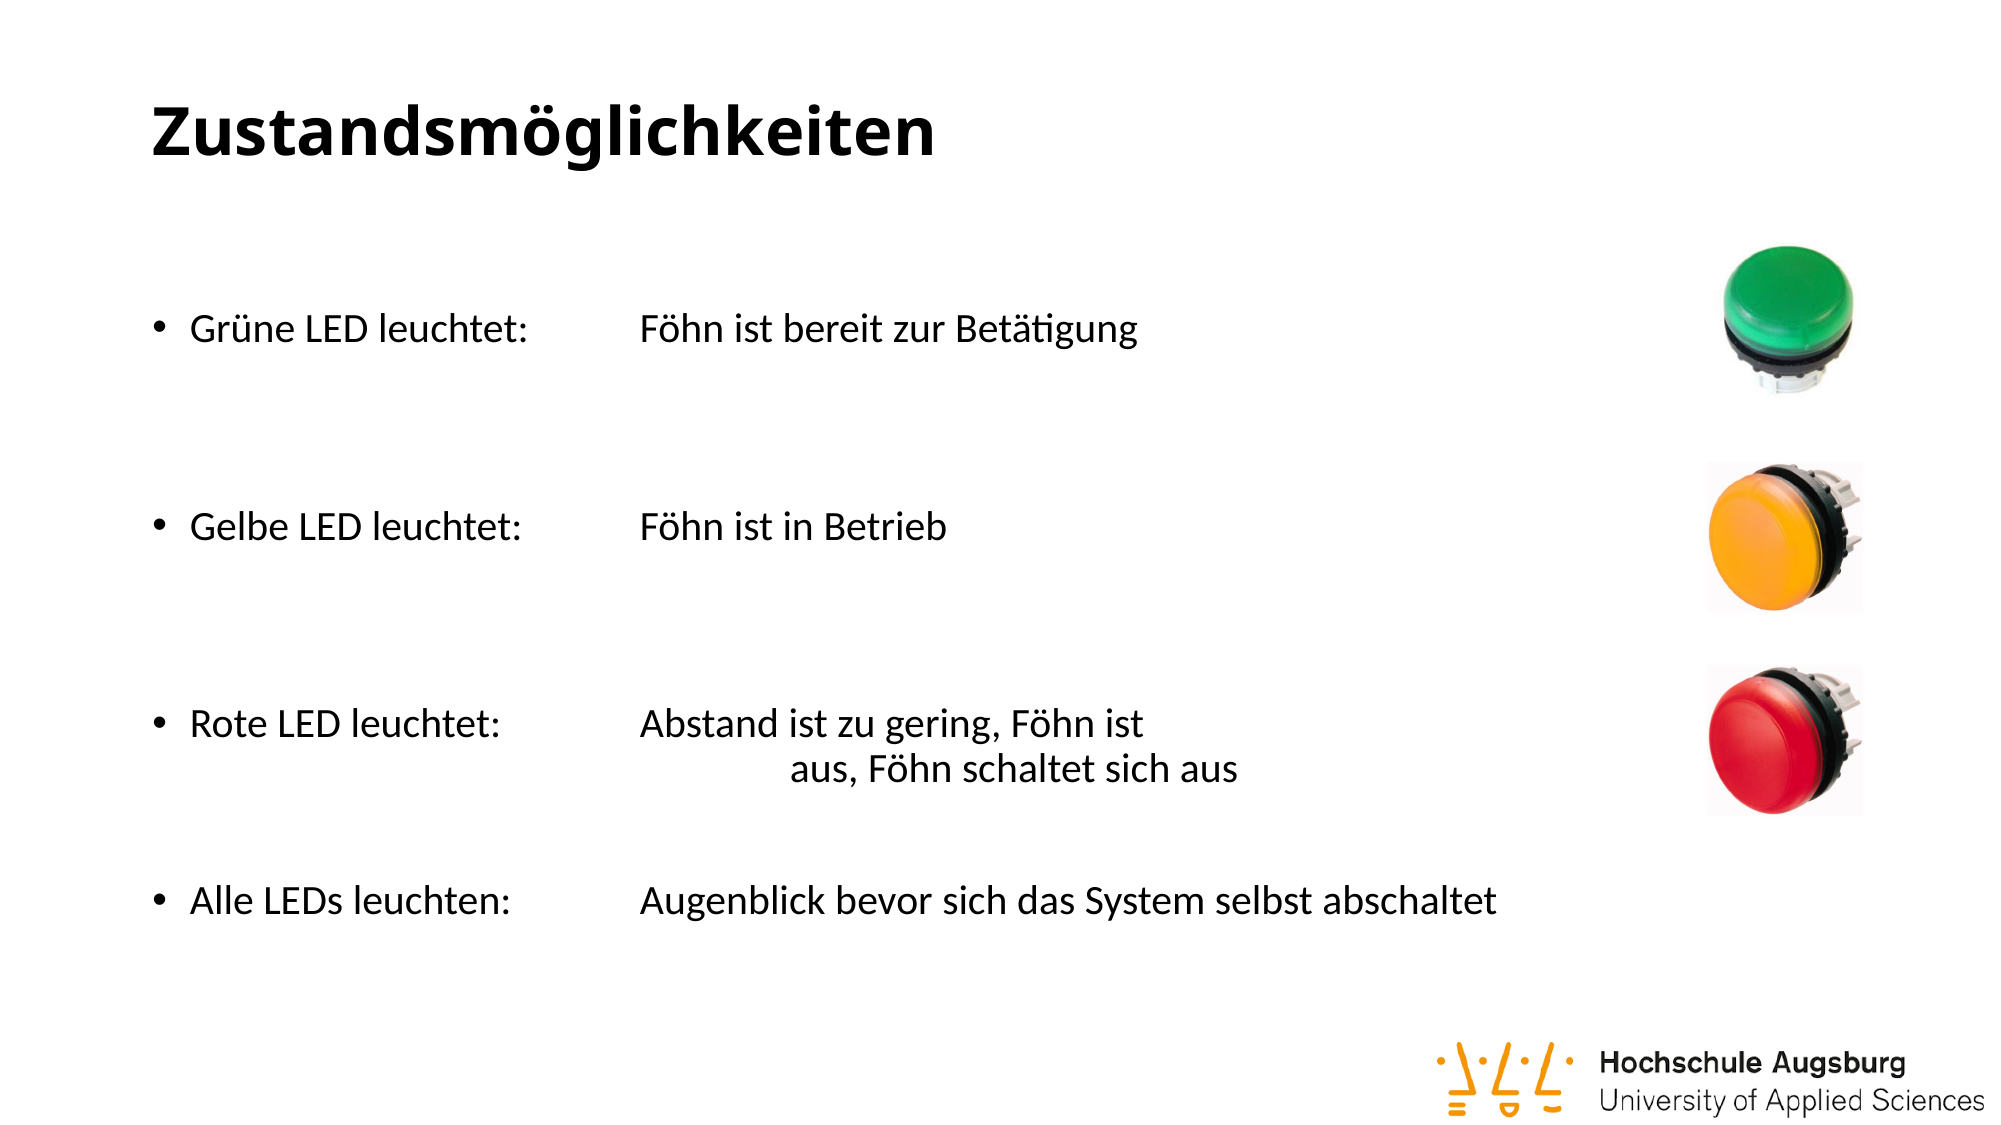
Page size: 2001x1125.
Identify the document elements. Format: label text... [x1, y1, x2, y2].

picture [1707, 242, 1863, 398]
title Zustandsmöglichkeiten [137, 24, 1863, 243]
picture [1707, 459, 1863, 615]
list Grüne LED leuchtet: Föhn ist bereit zur Betätigung Gelbe LED leuchtet: Föhn ist in Betrieb Rote LED leuchtet: Abstand ist zu gering, Föhn ist aus, Föhn schaltet sich aus Alle LEDs leuchten: Augenblick bevor sich das System selbst abschaltet [137, 298, 1540, 1125]
picture [1707, 662, 1863, 818]
picture [1540, 1042, 1984, 1118]
